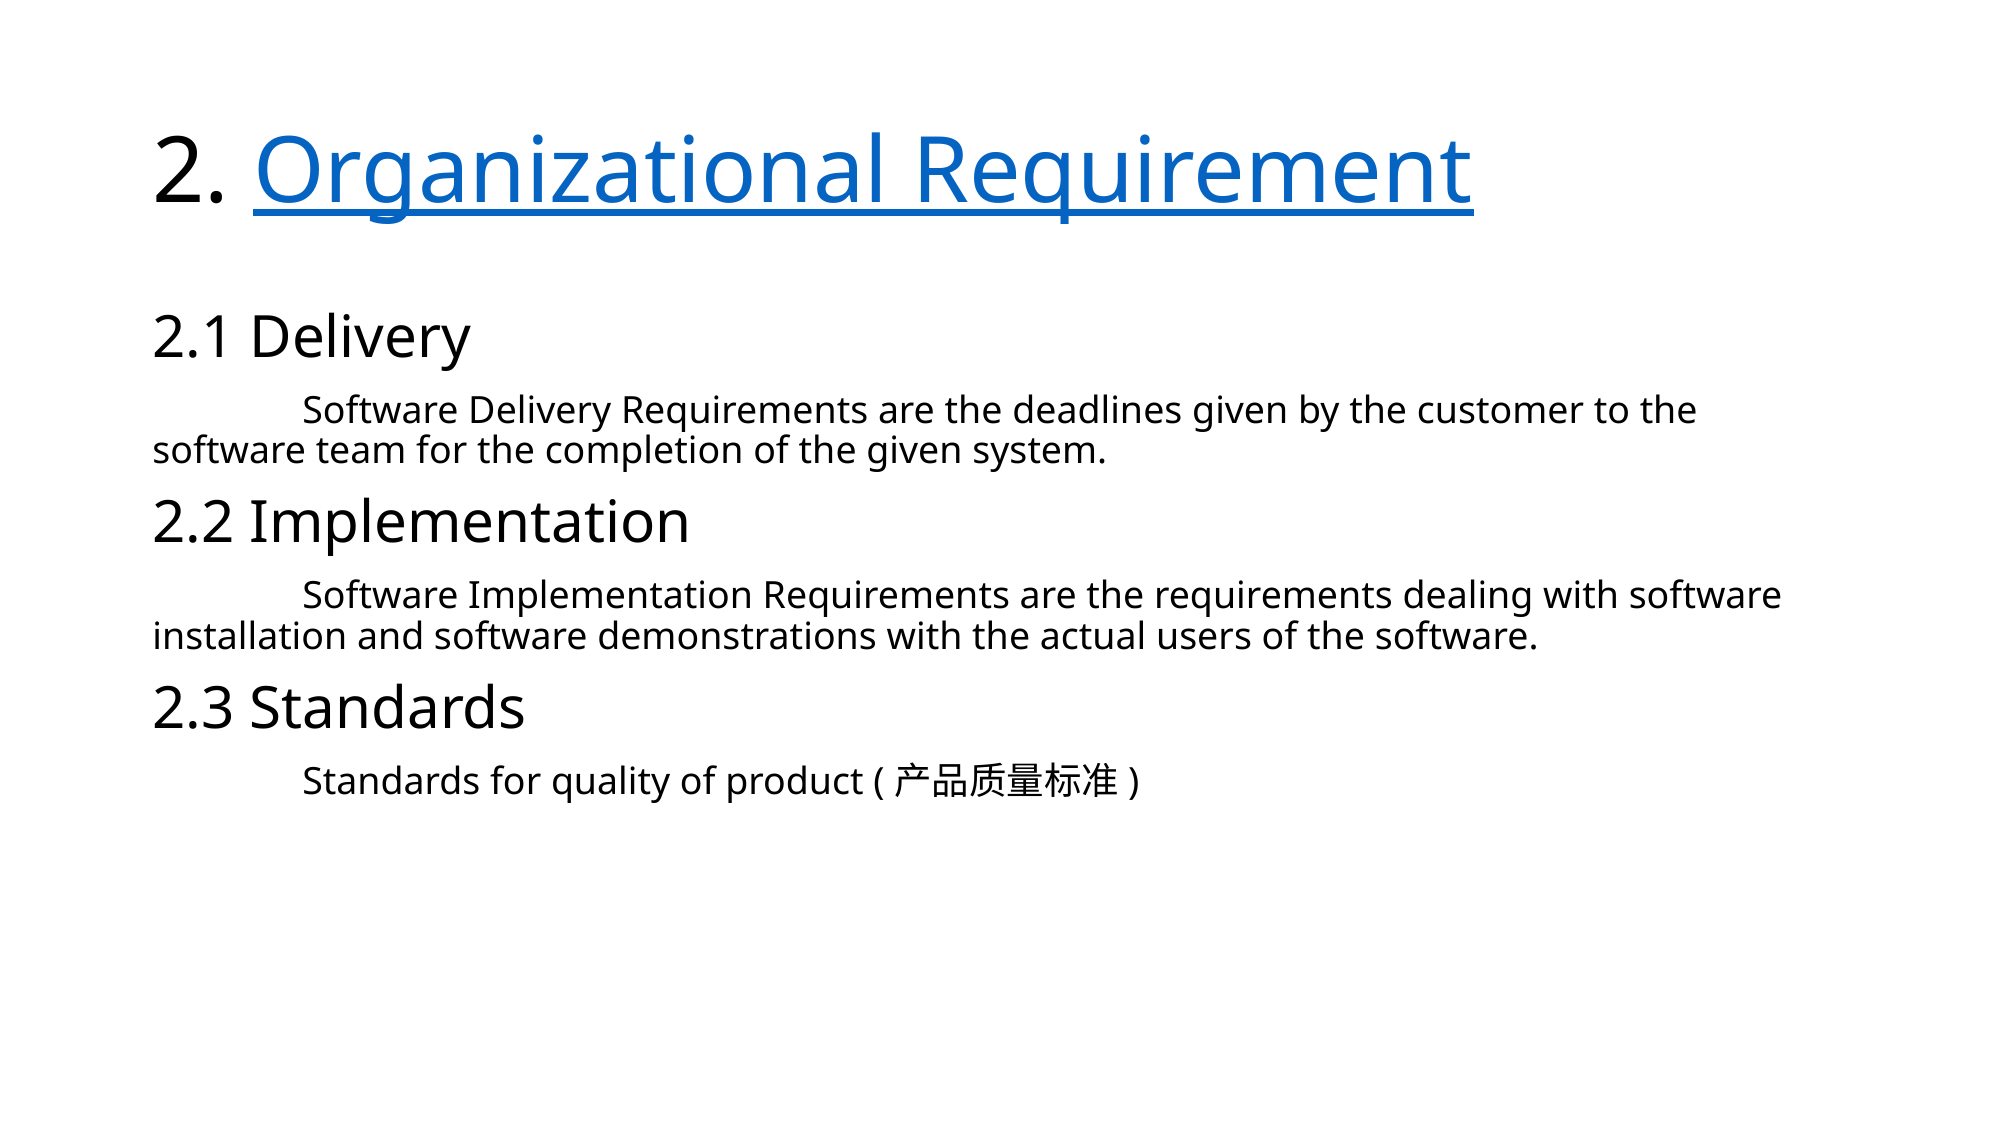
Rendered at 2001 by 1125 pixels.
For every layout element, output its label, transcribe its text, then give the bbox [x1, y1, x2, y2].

title 2. Organizational Requirement [137, 59, 1863, 278]
list 2.1 Delivery Software Delivery Requirements are the deadlines given by the customer to the software team for the completion of the given system. 2.2 Implementation Software Implementation Requirements are the requirements dealing with software installation and software demonstrations with the actual users of the software. 2.3 Standards Standards for quality of product (产品质量标准) [137, 299, 1863, 1014]
